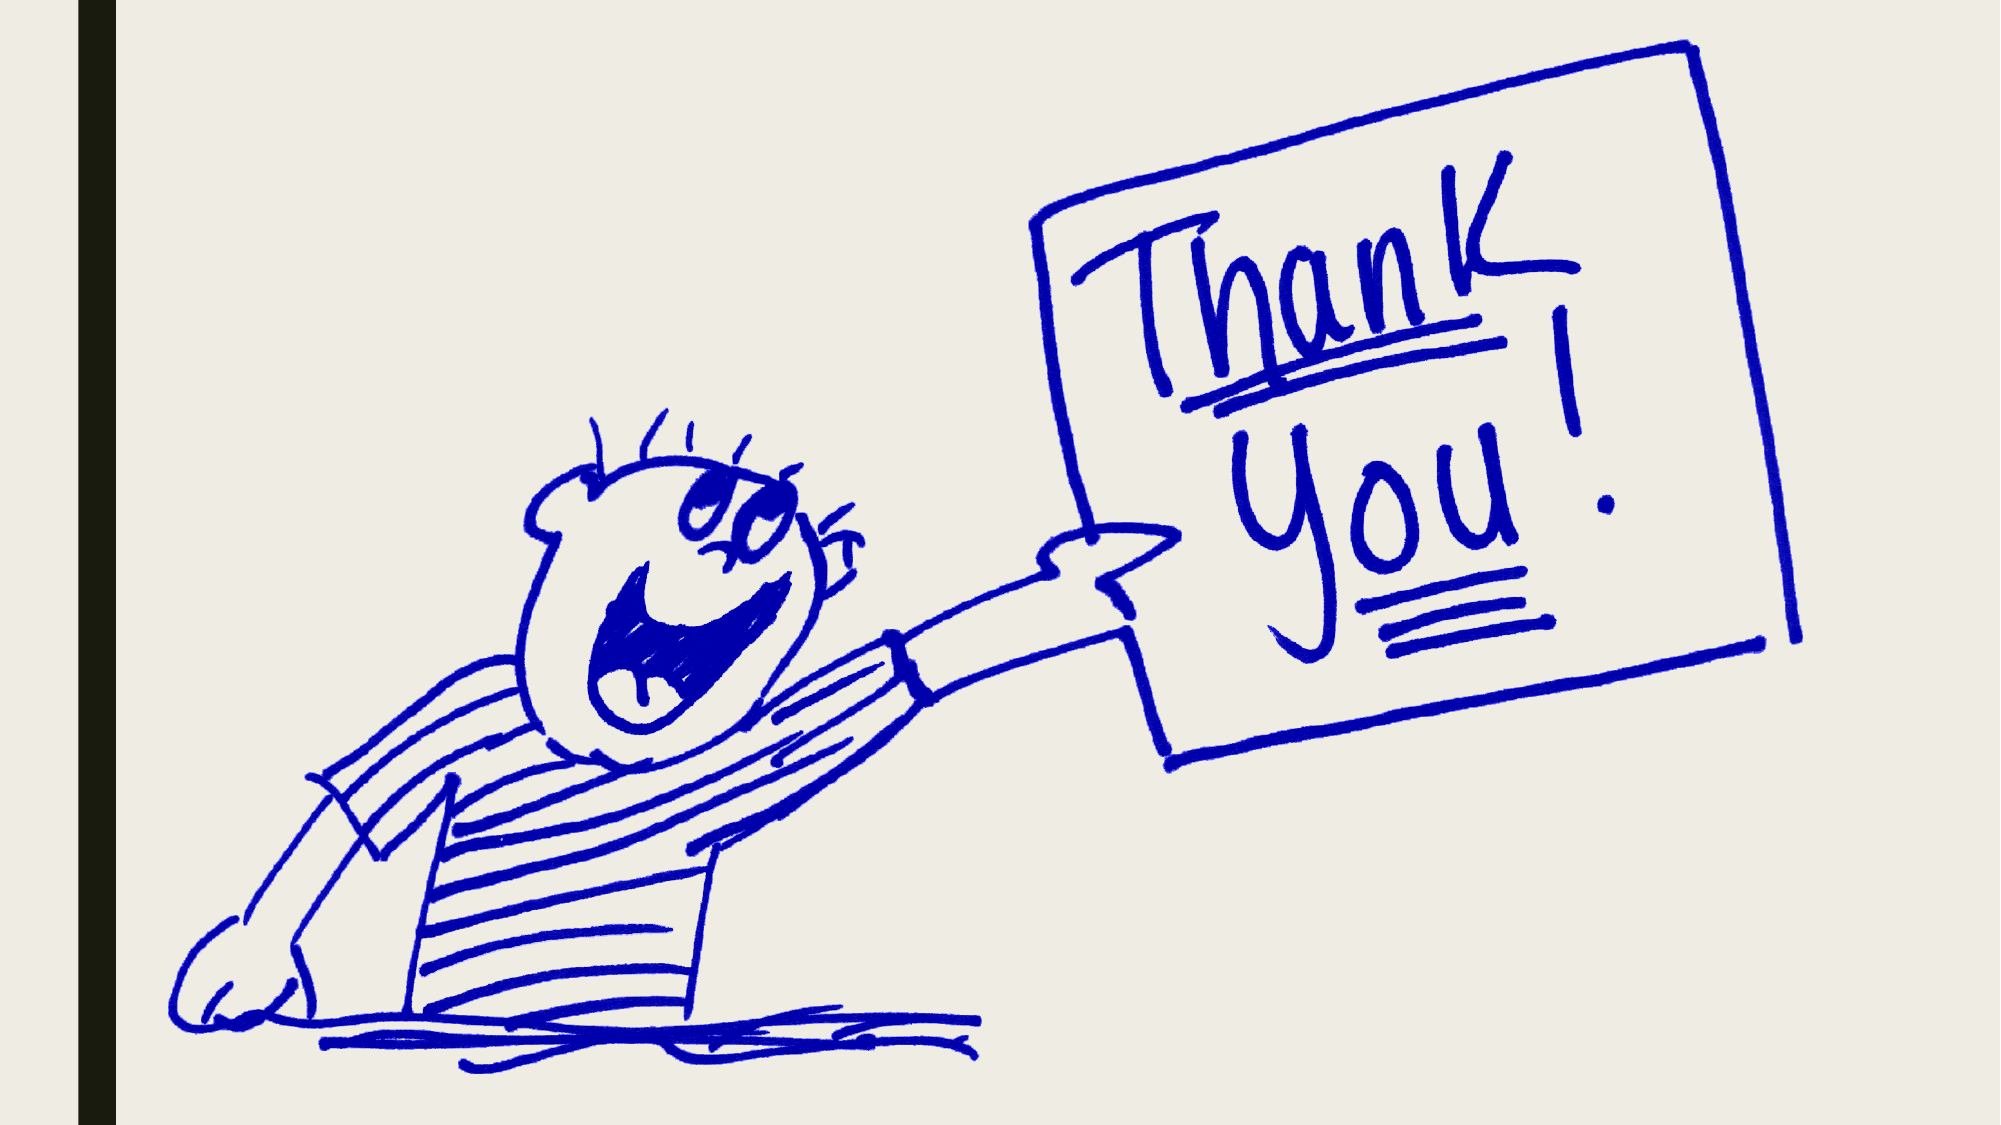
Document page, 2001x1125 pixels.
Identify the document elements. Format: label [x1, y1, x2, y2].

picture [168, 39, 1803, 1074]
